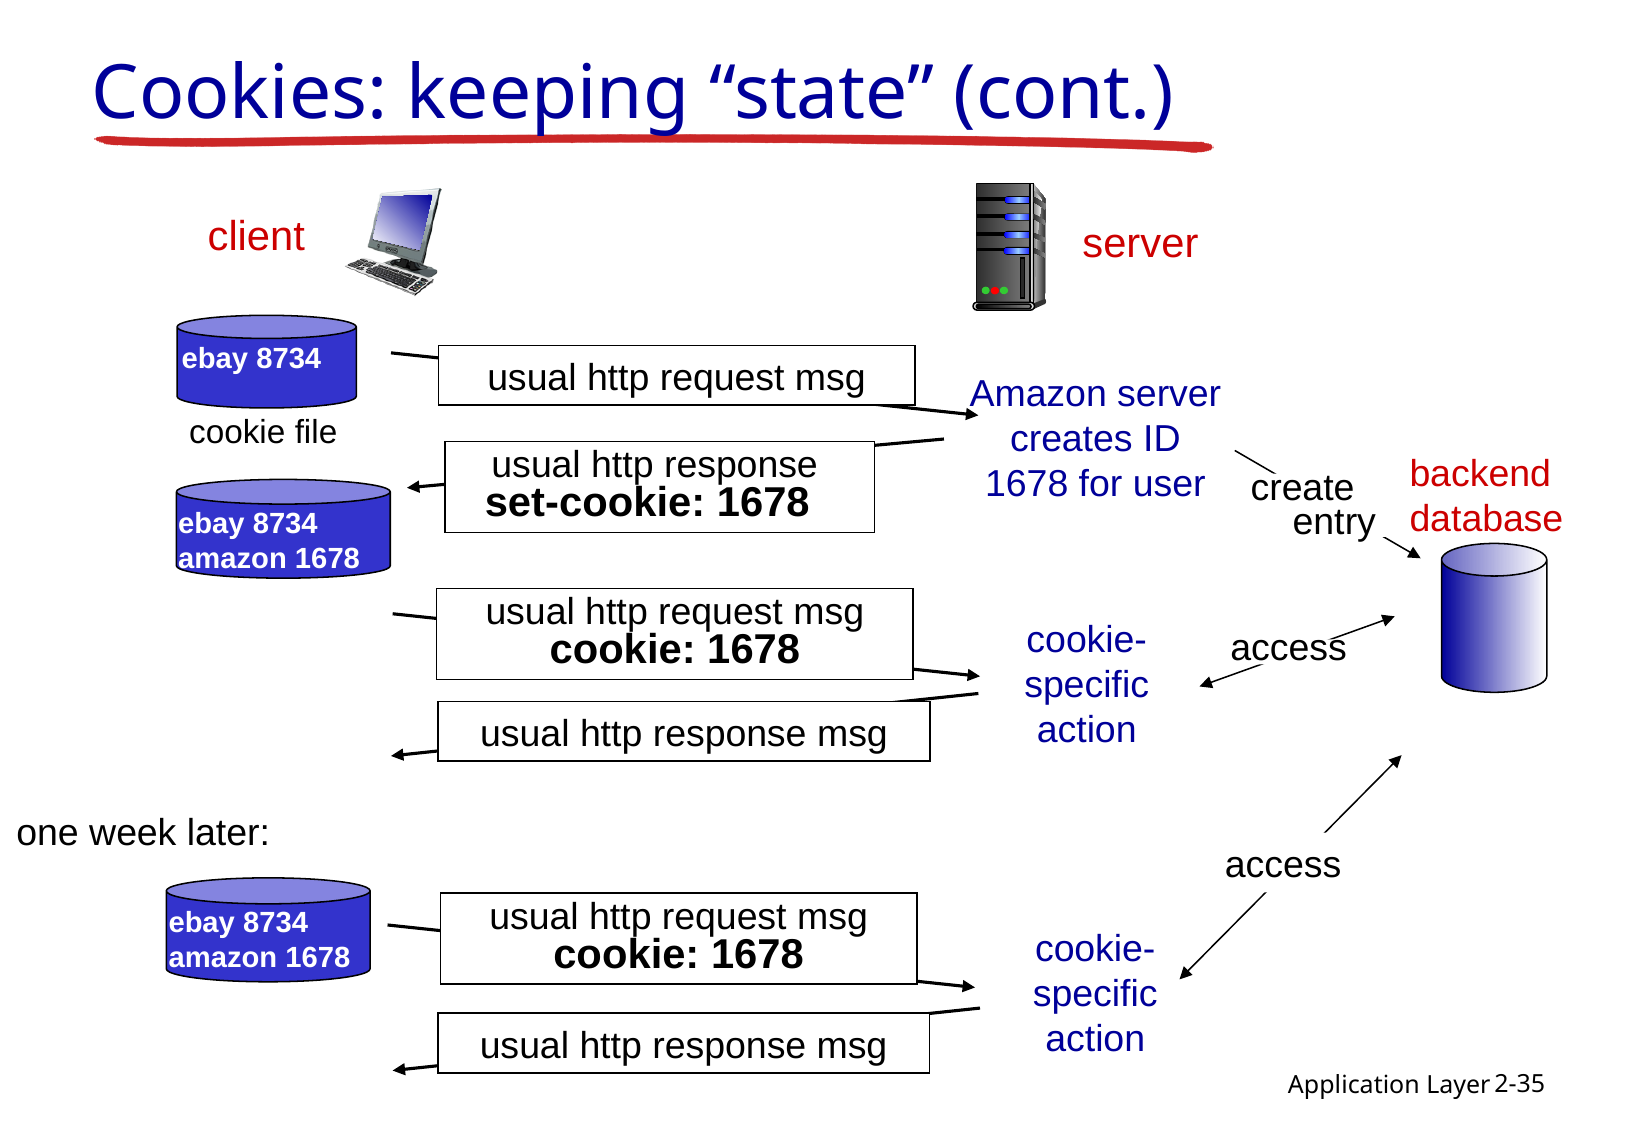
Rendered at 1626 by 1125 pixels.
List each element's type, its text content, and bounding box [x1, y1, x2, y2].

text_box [390, 345, 1444, 559]
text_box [153, 877, 401, 983]
text_box cookie file [174, 402, 385, 437]
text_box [1446, 544, 1546, 576]
footer Application Layer [990, 1060, 1506, 1109]
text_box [387, 754, 1402, 1069]
text_box backend database [1449, 441, 1579, 547]
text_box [392, 588, 1396, 753]
text_box client [192, 201, 315, 267]
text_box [163, 438, 945, 584]
picture [89, 129, 1227, 159]
slide_number 2-35 [1479, 1059, 1600, 1106]
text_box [320, 183, 444, 304]
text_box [972, 183, 1047, 311]
text_box server [1067, 208, 1214, 274]
text_box [1441, 543, 1547, 693]
text_box one week later: [1, 800, 286, 860]
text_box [166, 315, 357, 409]
title Cookies: keeping “state” (cont.) [76, 25, 1458, 153]
